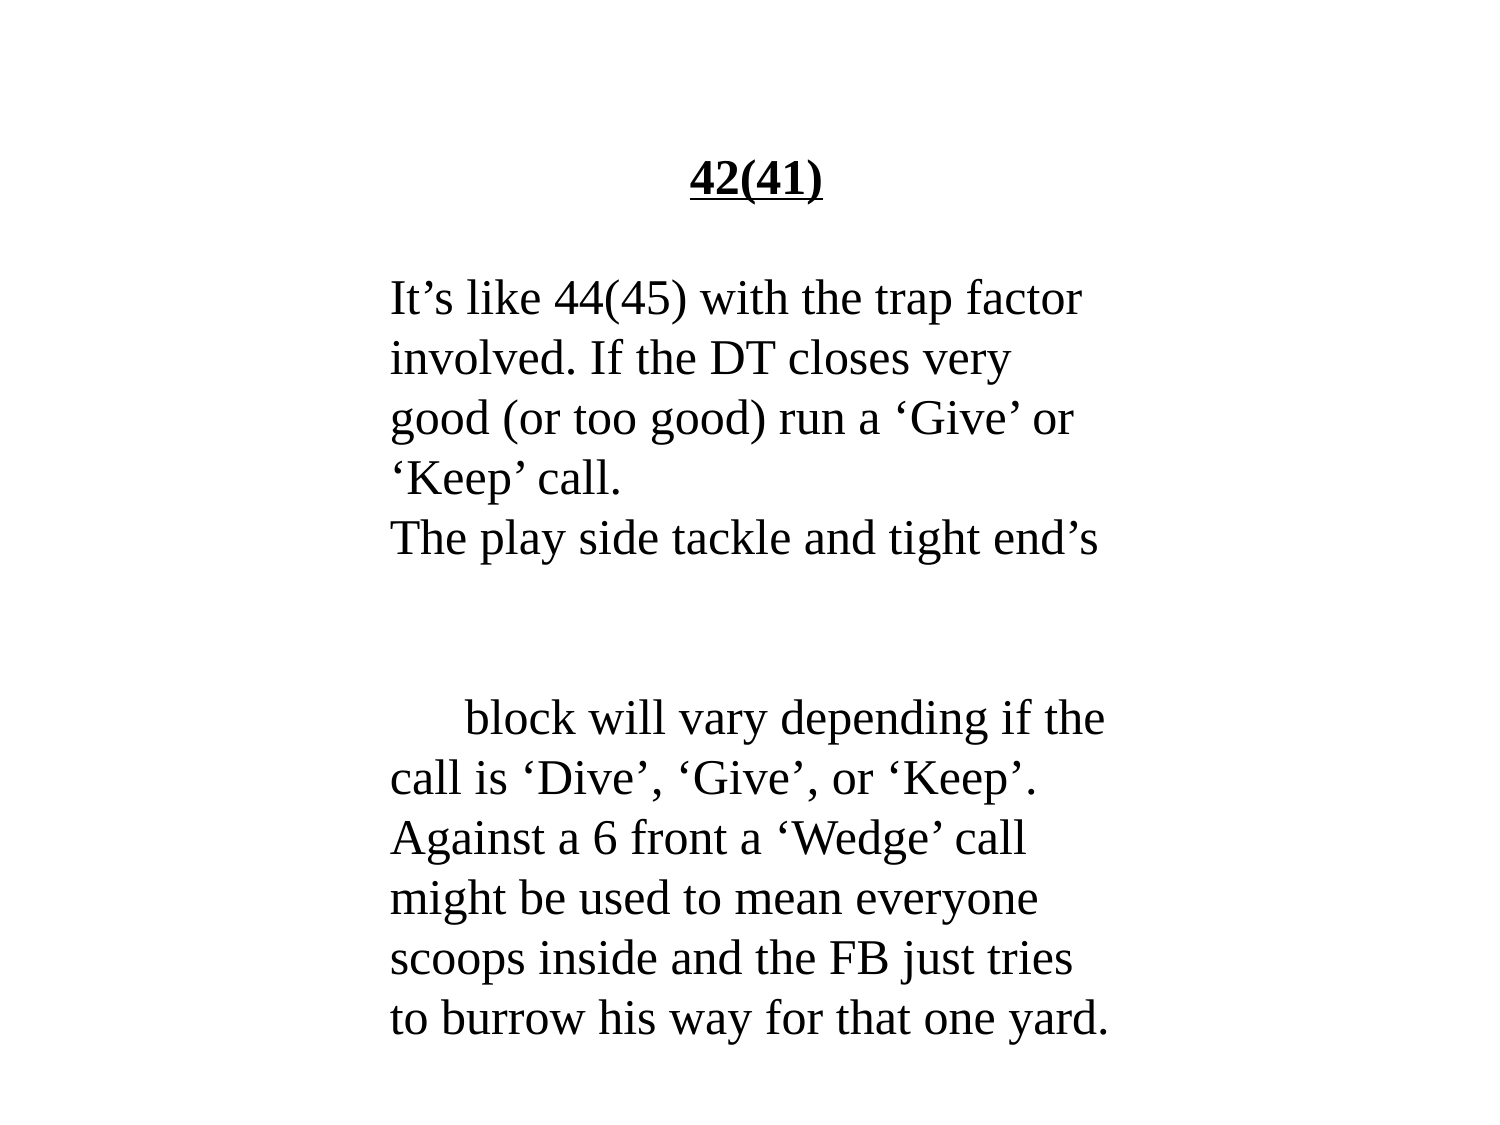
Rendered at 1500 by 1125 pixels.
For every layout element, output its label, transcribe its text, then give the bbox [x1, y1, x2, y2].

text_box 42(41) It’s like 44(45) with the trap factor involved. If the DT closes very good (or too good) run a ‘Give’ or ‘Keep’ call. The play side tackle and tight end’s block will vary depending if the call is ‘Dive’, ‘Give’, or ‘Keep’. Against a 6 front a ‘Wedge’ call might be used to mean everyone scoops inside and the FB just tries to burrow his way for that one yard. [374, 137, 1125, 1053]
